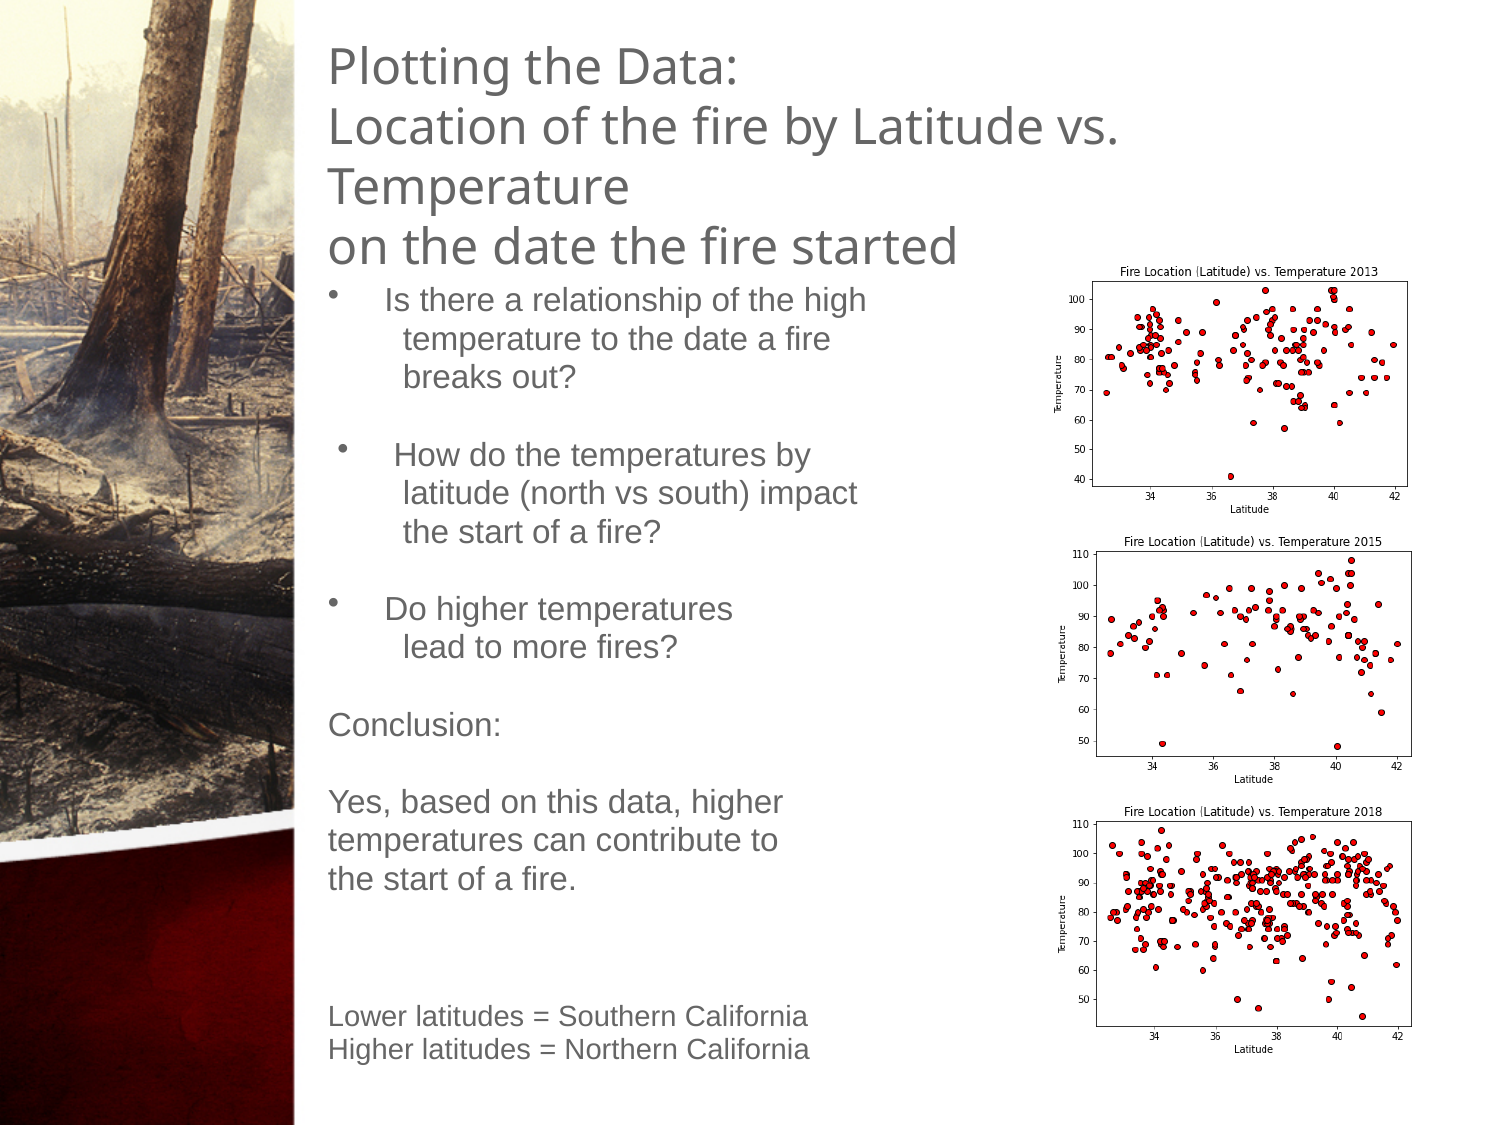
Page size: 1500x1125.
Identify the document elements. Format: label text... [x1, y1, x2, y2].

list Is there a relationship of the high temperature to the date a fire breaks out? How do the temperatures by latitude (north vs south) impact the start of a fire? Do higher temperatures lead to more fires? Conclusion: Yes, based on this data, higher temperatures can contribute to the start of a fire. Lower latitudes = Southern California Higher latitudes = Northern California [312, 278, 1425, 1094]
picture [0, 0, 1500, 1125]
title Plotting the Data: Location of the fire by Latitude vs. Temperature on the date the fire started [312, 66, 1424, 244]
